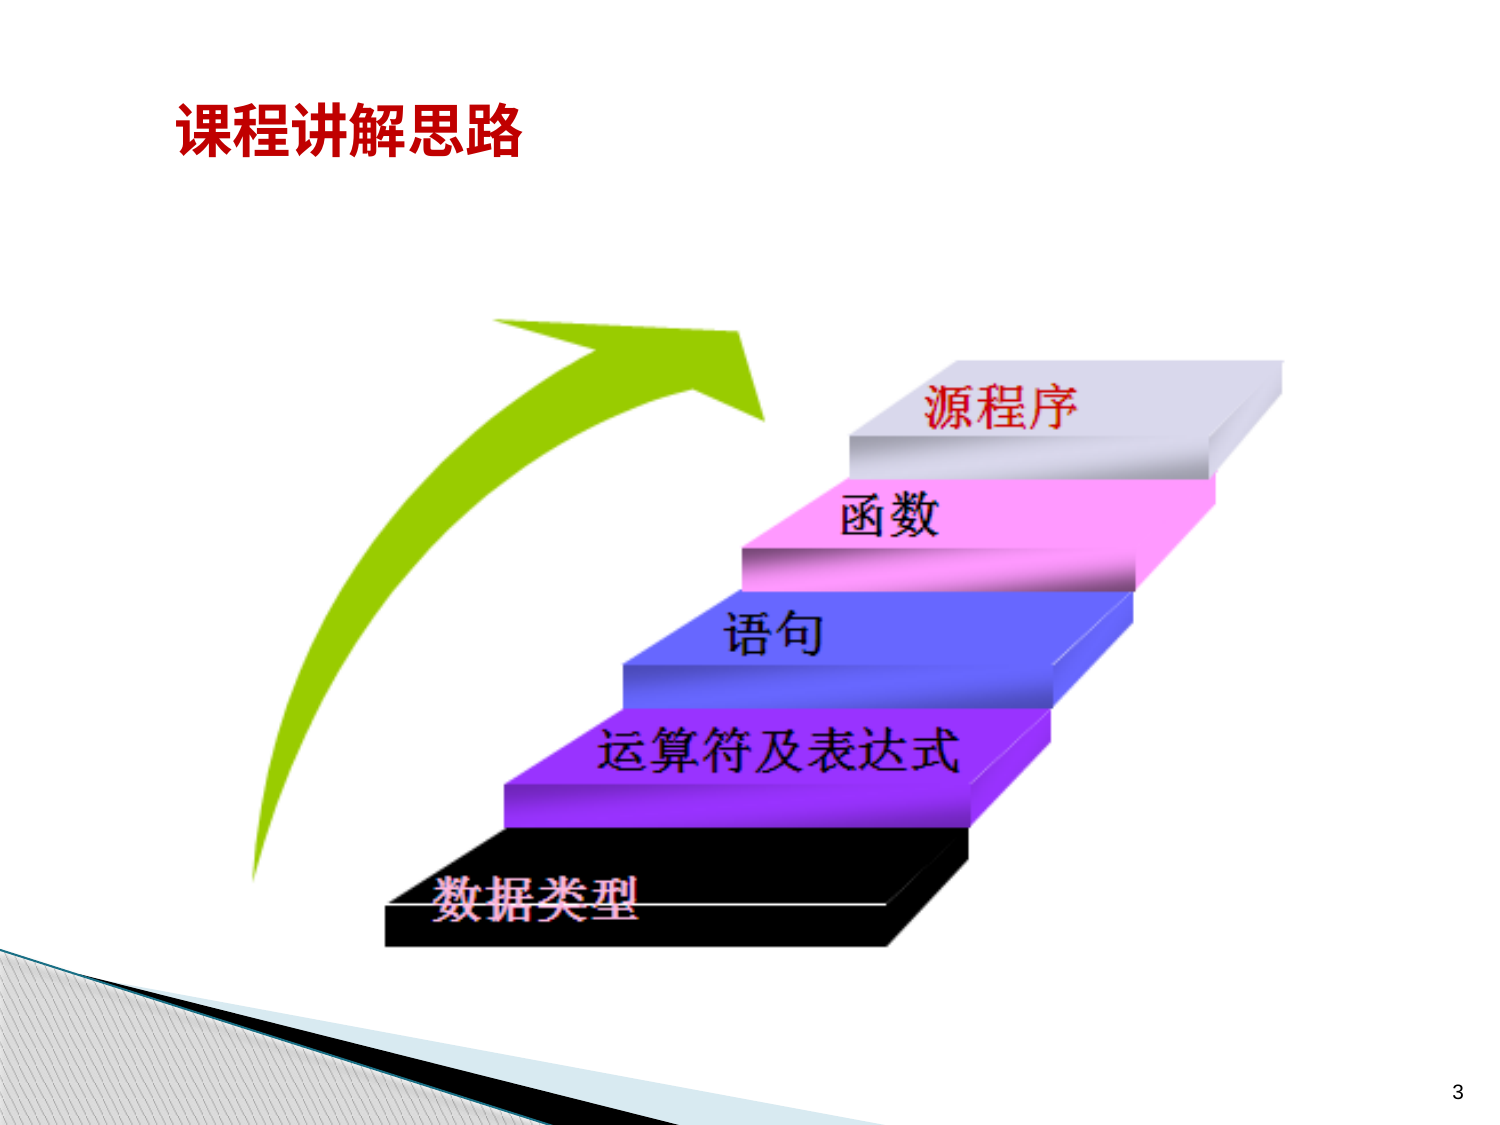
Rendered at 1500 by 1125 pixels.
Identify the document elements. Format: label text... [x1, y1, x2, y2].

title 课程讲解思路 [159, 42, 886, 216]
slide_number 3 [1418, 1051, 1479, 1112]
picture [229, 290, 1318, 976]
